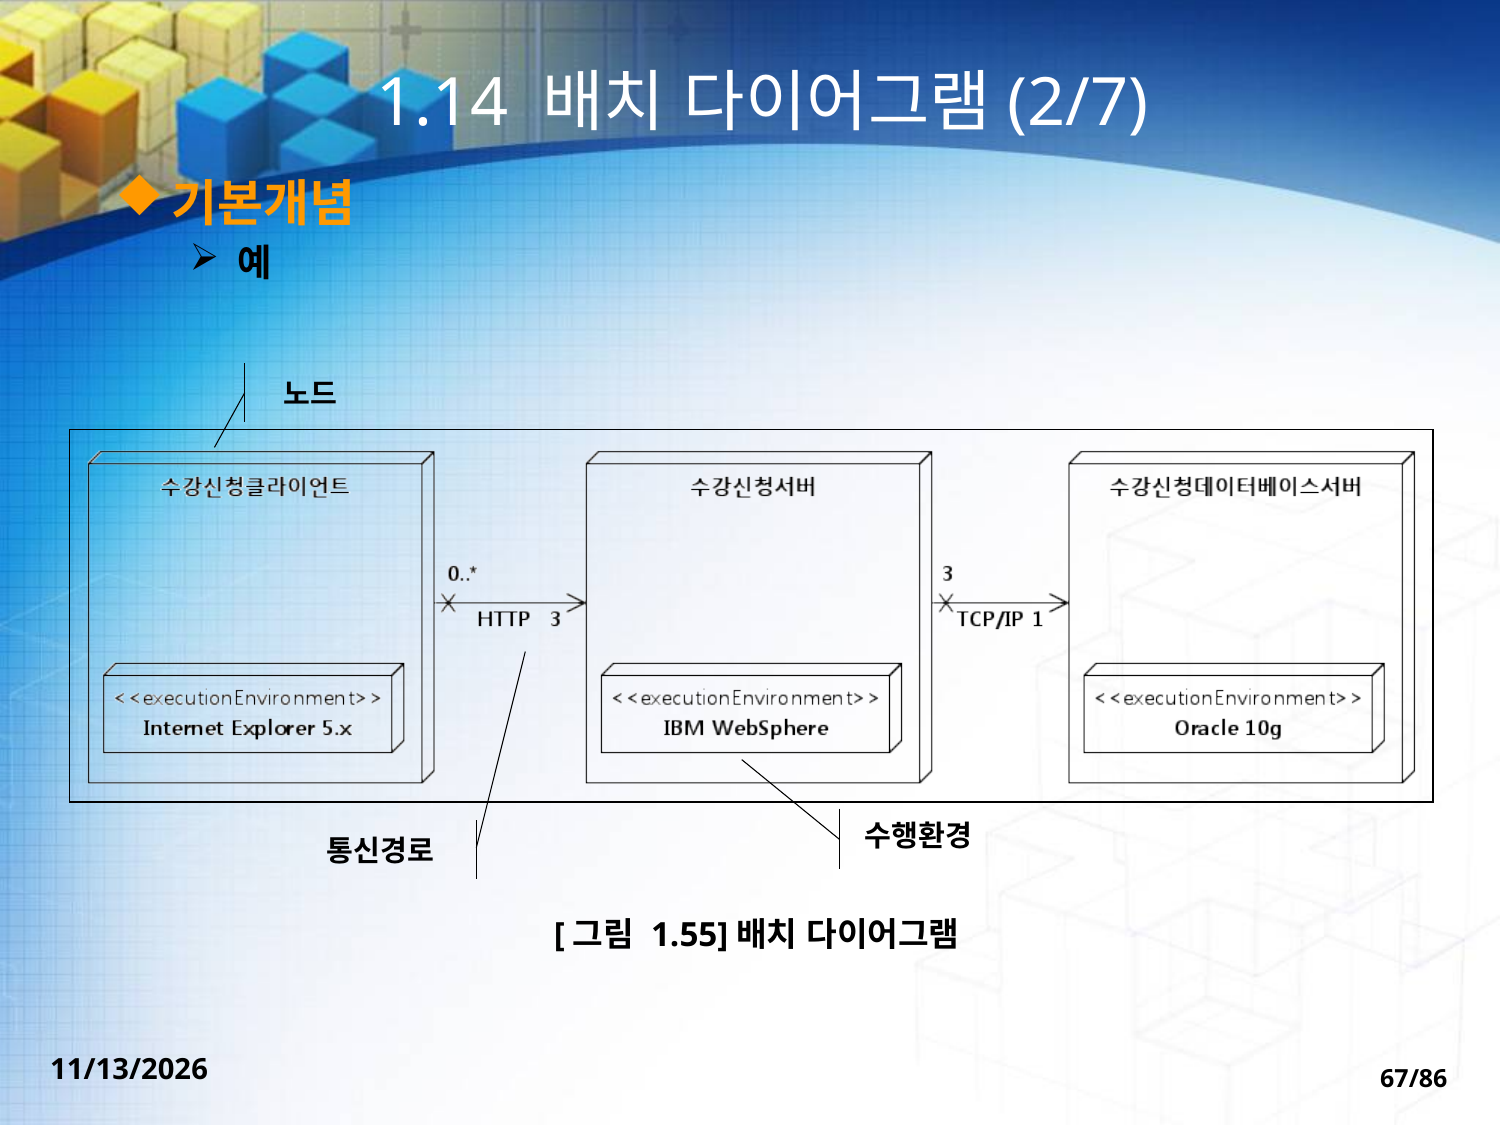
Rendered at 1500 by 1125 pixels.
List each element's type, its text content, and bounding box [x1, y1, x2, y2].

picture [0, 0, 1500, 1125]
slide_number 67/86 [1149, 1054, 1463, 1088]
list 기본개념 예 [99, 163, 1413, 361]
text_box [70, 363, 1433, 880]
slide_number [35, 1042, 385, 1083]
title 1.14 배치 다이어그램(2/7) [100, 34, 1426, 163]
text_box [그림 1.55]배치 다이어그램 [539, 905, 997, 960]
